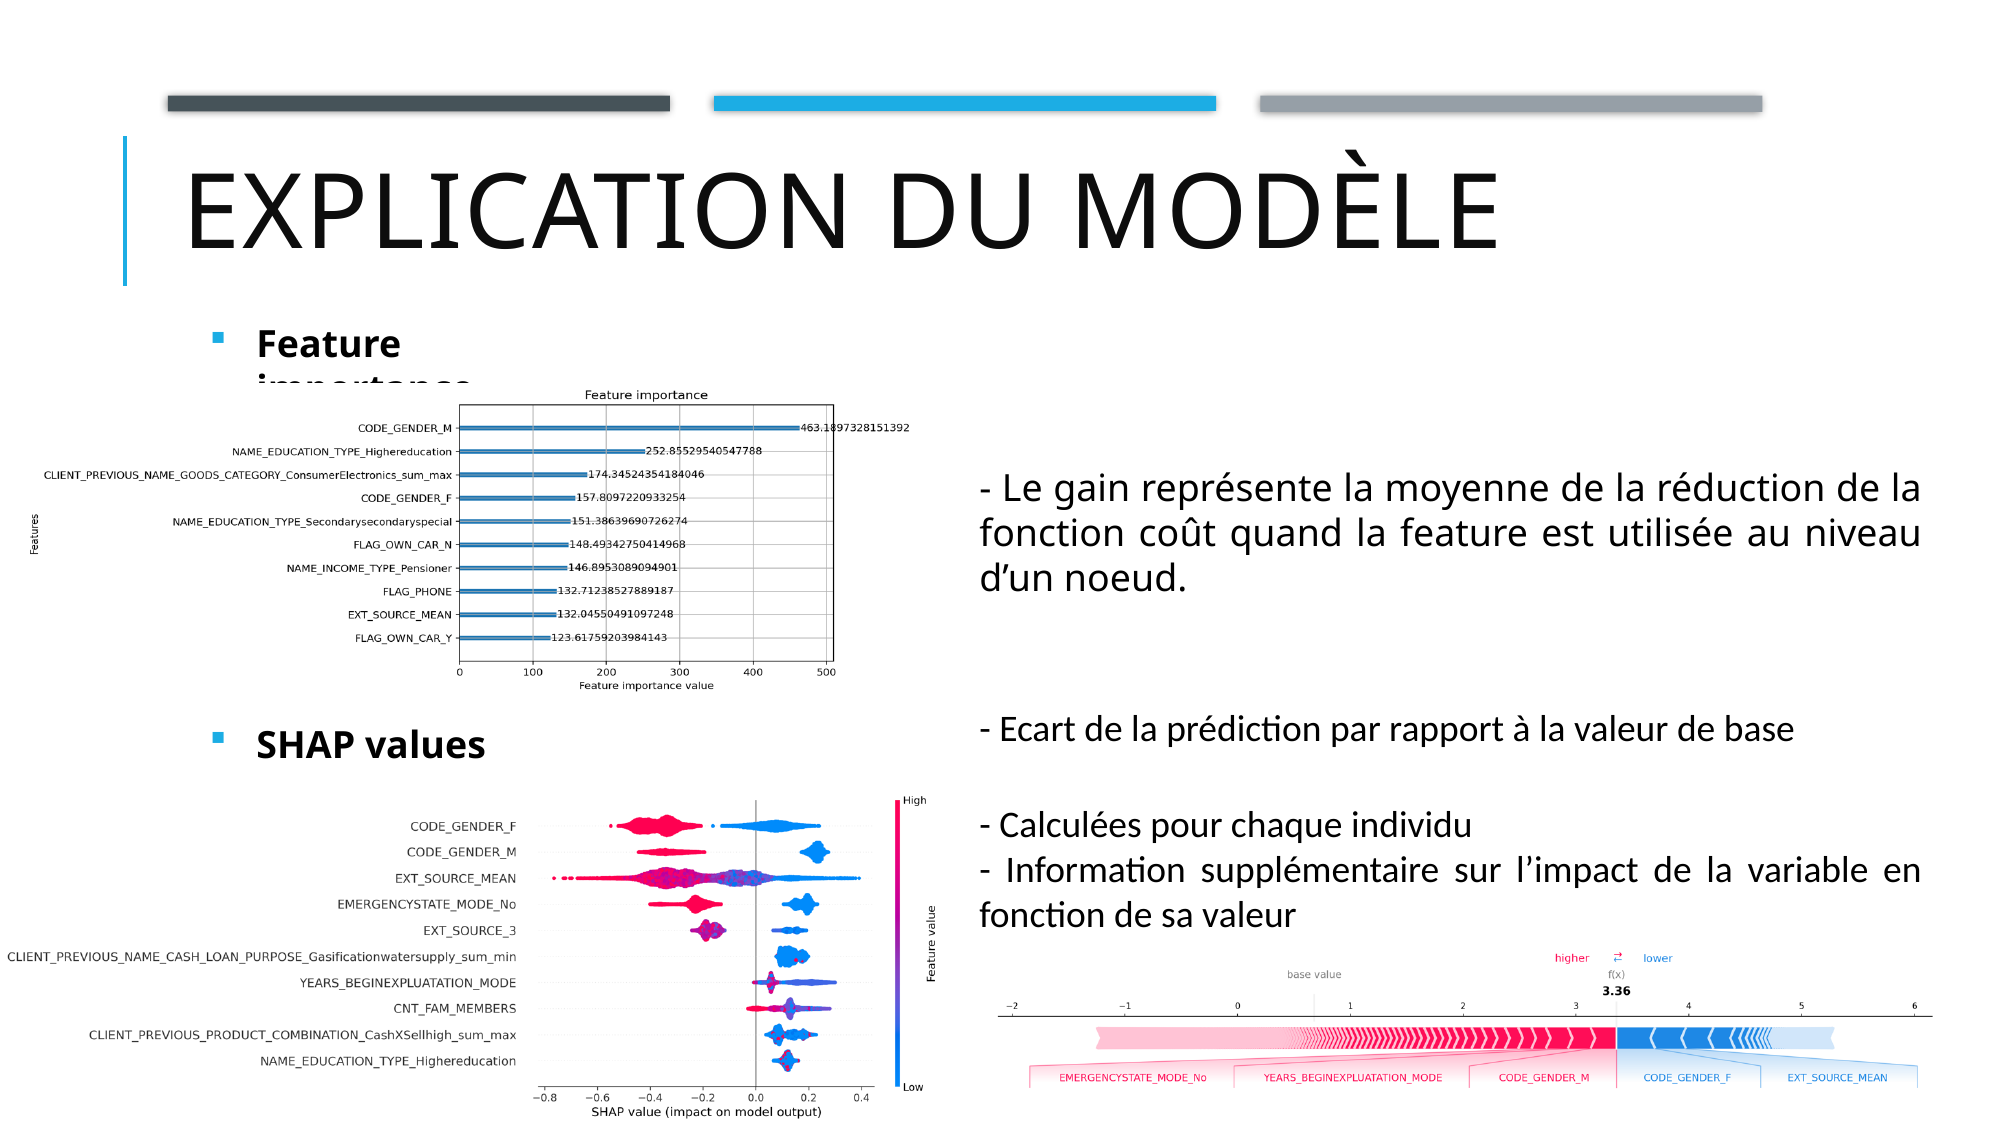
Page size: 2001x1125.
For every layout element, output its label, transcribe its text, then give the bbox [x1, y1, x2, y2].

text_box Feature importance [194, 312, 595, 378]
text_box SHAP values [194, 713, 547, 773]
picture [21, 383, 917, 698]
picture [992, 943, 1938, 1107]
picture [0, 789, 944, 1125]
title Explication du modèle [168, 96, 1763, 342]
text_box - Le gain représente la moyenne de la réduction de la fonction coût quand la feature est utilisée au niveau d’un noeud. [964, 456, 1938, 607]
text_box - Ecart de la prédiction par rapport à la valeur de base [964, 697, 1882, 757]
text_box - Calculées pour chaque individu - Information supplémentaire sur l’impact de la variable en fonction de sa valeur [964, 792, 1938, 943]
